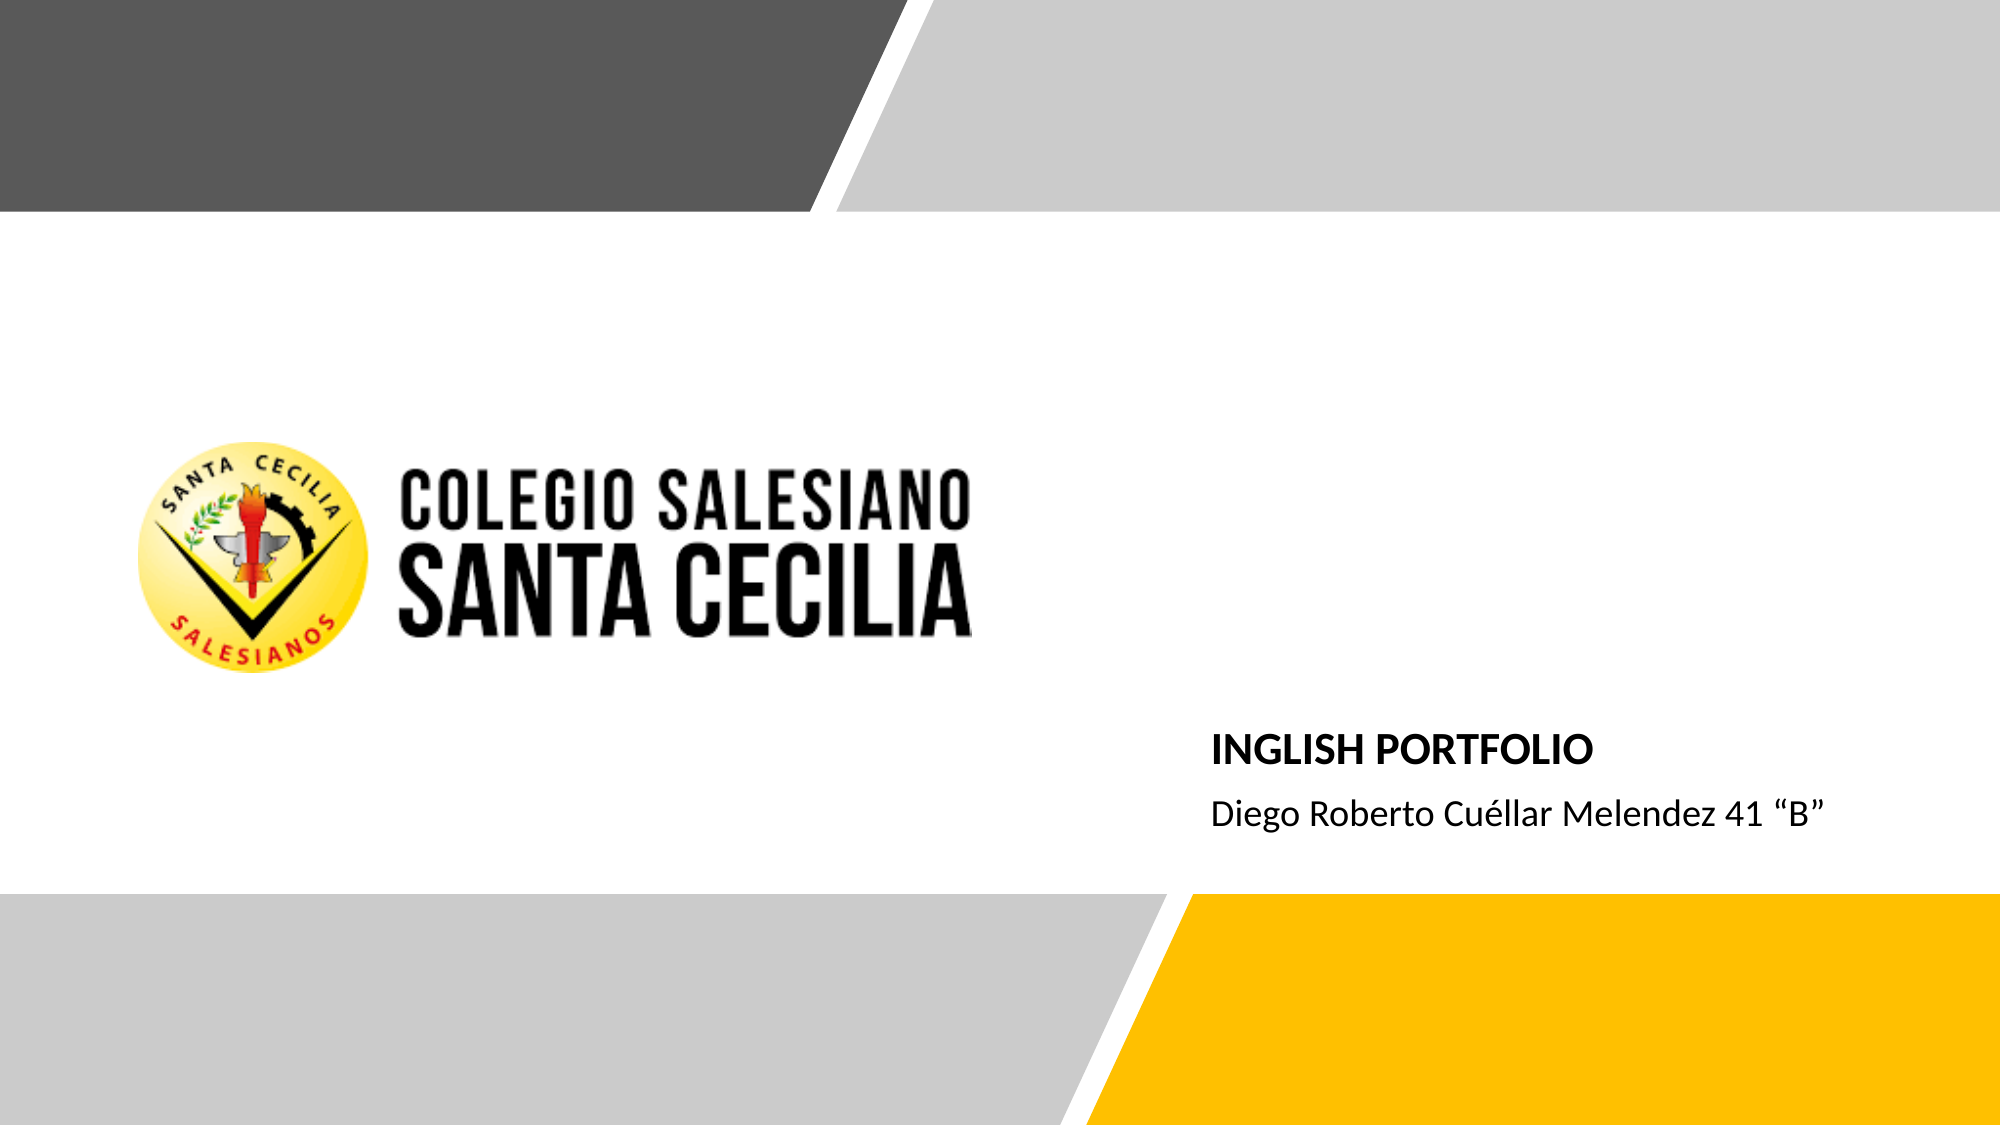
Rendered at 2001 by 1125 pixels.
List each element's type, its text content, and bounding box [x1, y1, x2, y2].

picture [137, 442, 972, 673]
subtitle INGLISH PORTFOLIO Diego Roberto Cuéllar Melendez 41 “B” [1195, 717, 1897, 844]
text_box [1085, 893, 2000, 1125]
text_box [0, 893, 1169, 1125]
text_box [0, 0, 909, 213]
text_box [834, 0, 2000, 213]
